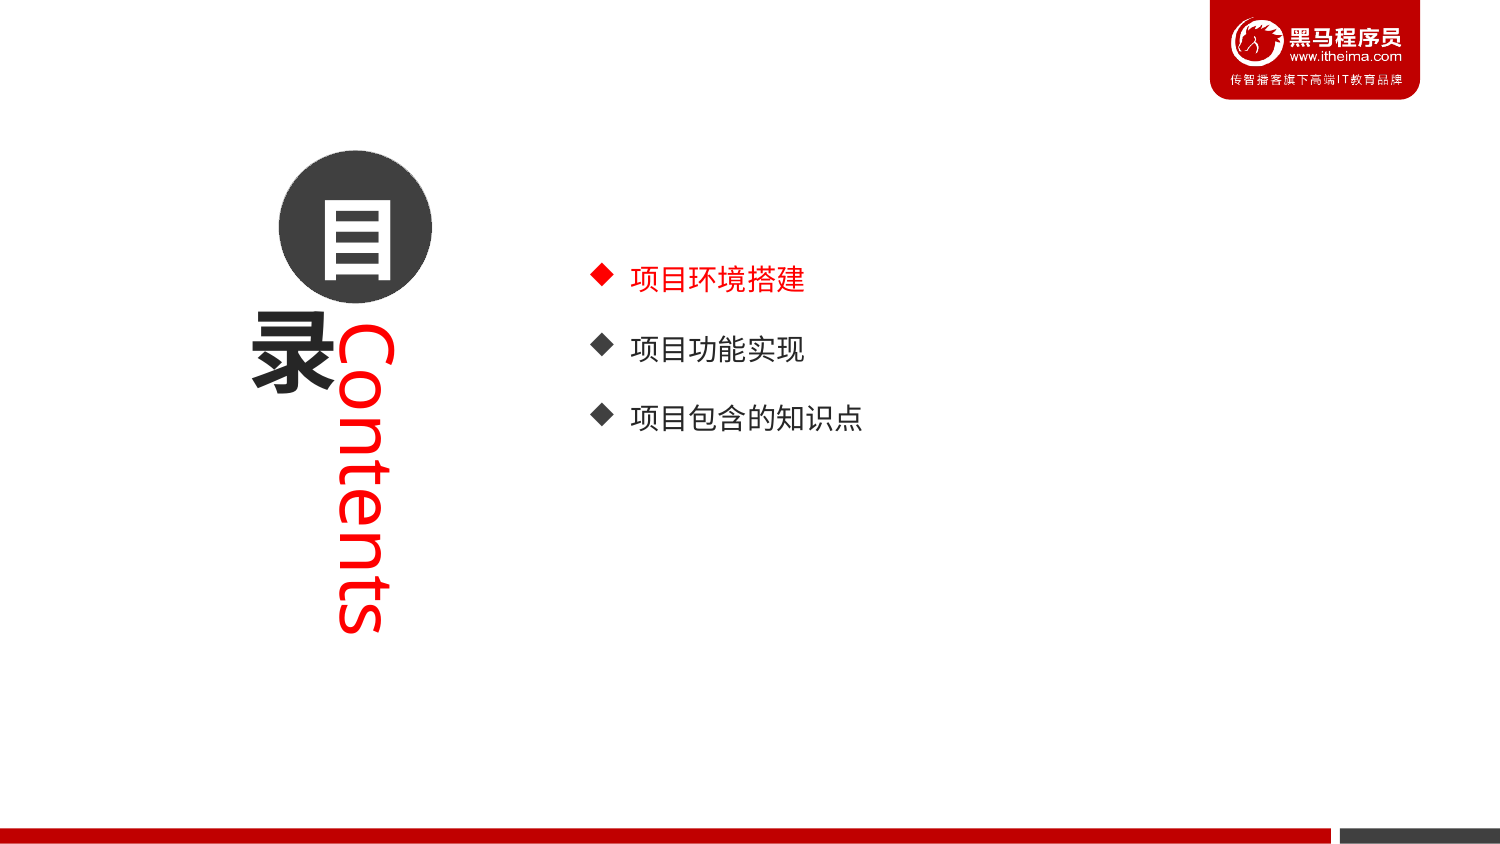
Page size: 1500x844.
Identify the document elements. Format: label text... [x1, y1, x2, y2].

text_box 目 [278, 150, 433, 304]
text_box Contents [321, 314, 427, 749]
text_box 录 [218, 288, 339, 410]
picture [1212, 8, 1421, 94]
text_box 项目环境搭建 项目功能实现 项目包含的知识点 [572, 218, 1282, 444]
